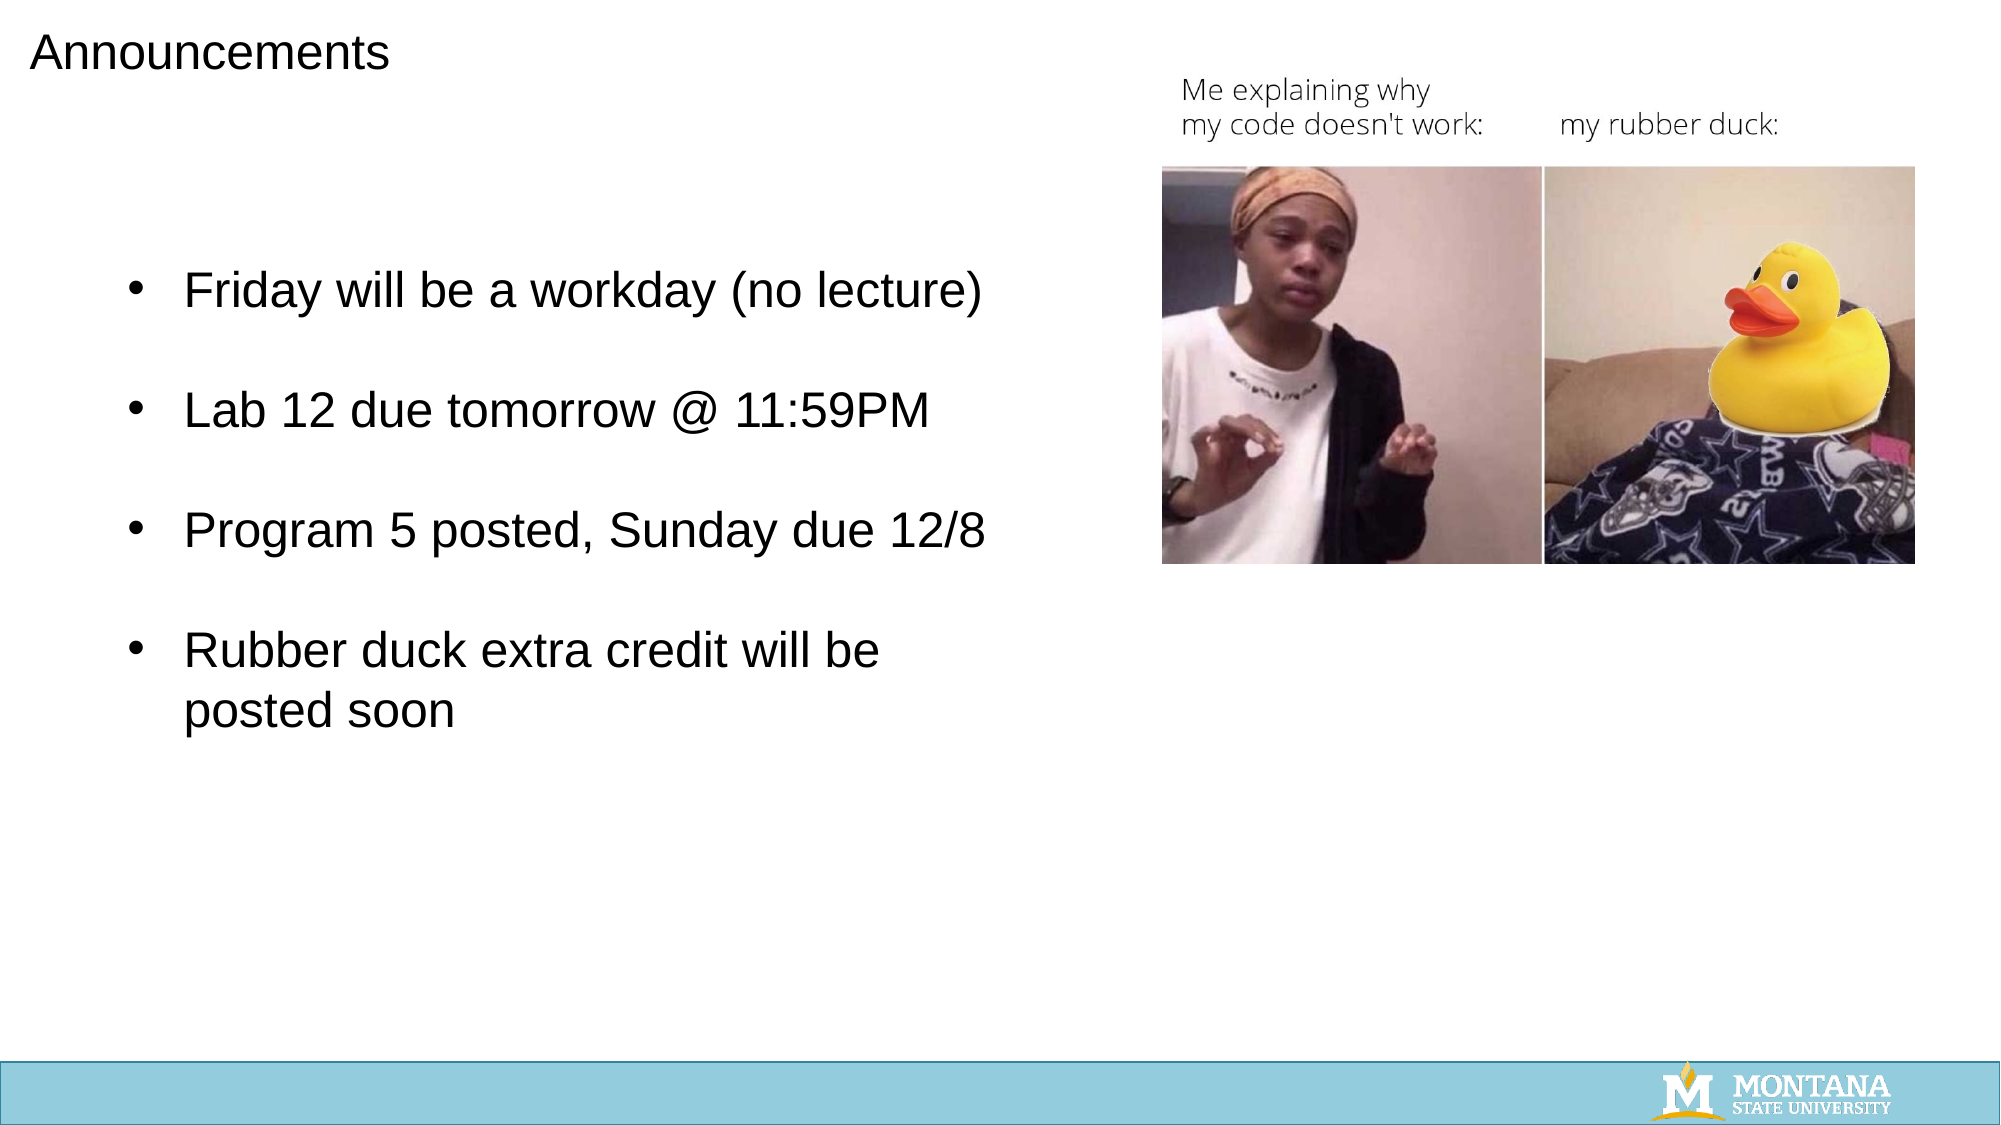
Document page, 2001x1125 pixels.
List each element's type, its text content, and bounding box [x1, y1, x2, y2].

text_box Announcements [14, 12, 406, 88]
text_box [1892, 1060, 2000, 1125]
text_box Friday will be a workday (no lecture) Lab 12 due tomorrow @ 11:59PM Program 5 posted, Sunday due 12/8 Rubber duck extra credit will be posted soon [112, 249, 1025, 745]
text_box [0, 1060, 1647, 1125]
picture [1162, 44, 1915, 565]
picture [1649, 1060, 1892, 1122]
